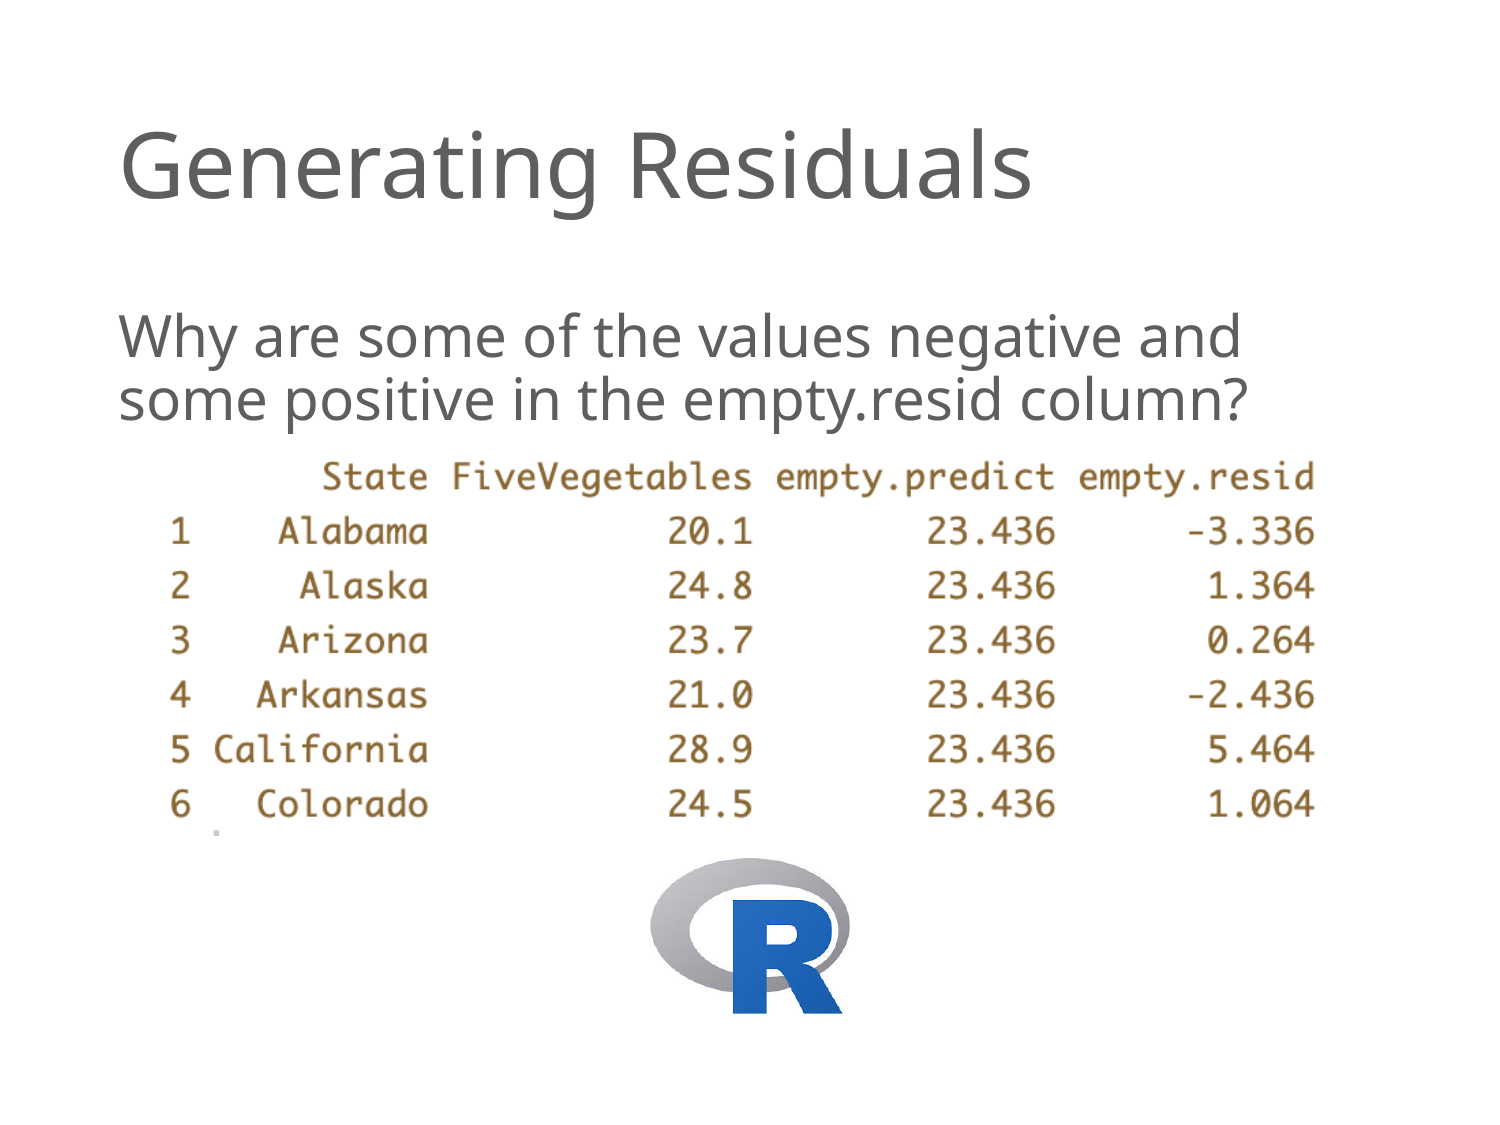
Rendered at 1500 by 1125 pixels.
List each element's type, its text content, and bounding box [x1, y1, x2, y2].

picture [162, 454, 1338, 836]
picture [650, 857, 850, 1014]
list Why are some of the values negative and some positive in the empty.resid column? [103, 299, 1397, 1014]
title Generating Residuals [103, 59, 1397, 278]
